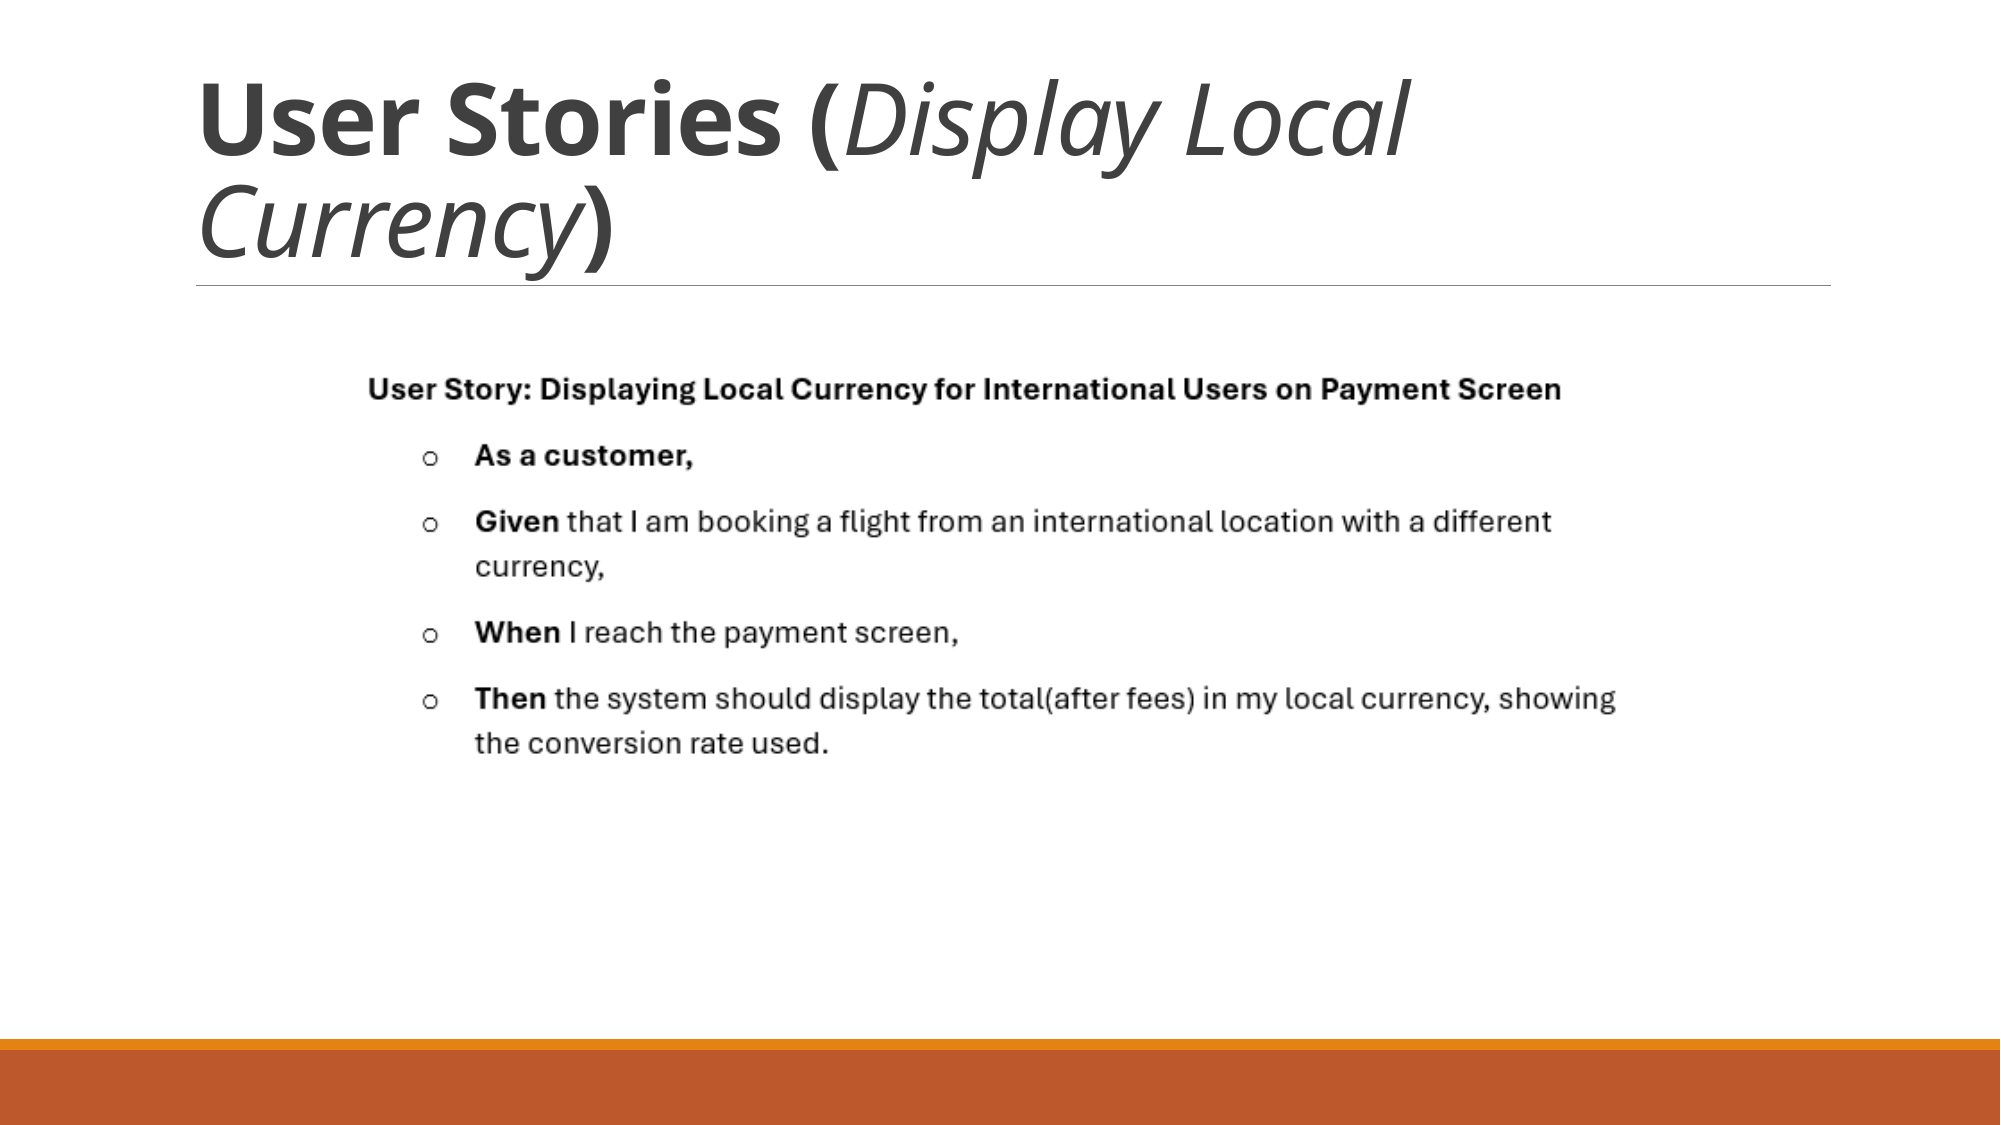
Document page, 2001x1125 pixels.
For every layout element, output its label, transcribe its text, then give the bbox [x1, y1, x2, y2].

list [349, 357, 1698, 770]
title User Stories (Display Local Currency) [180, 47, 1830, 285]
